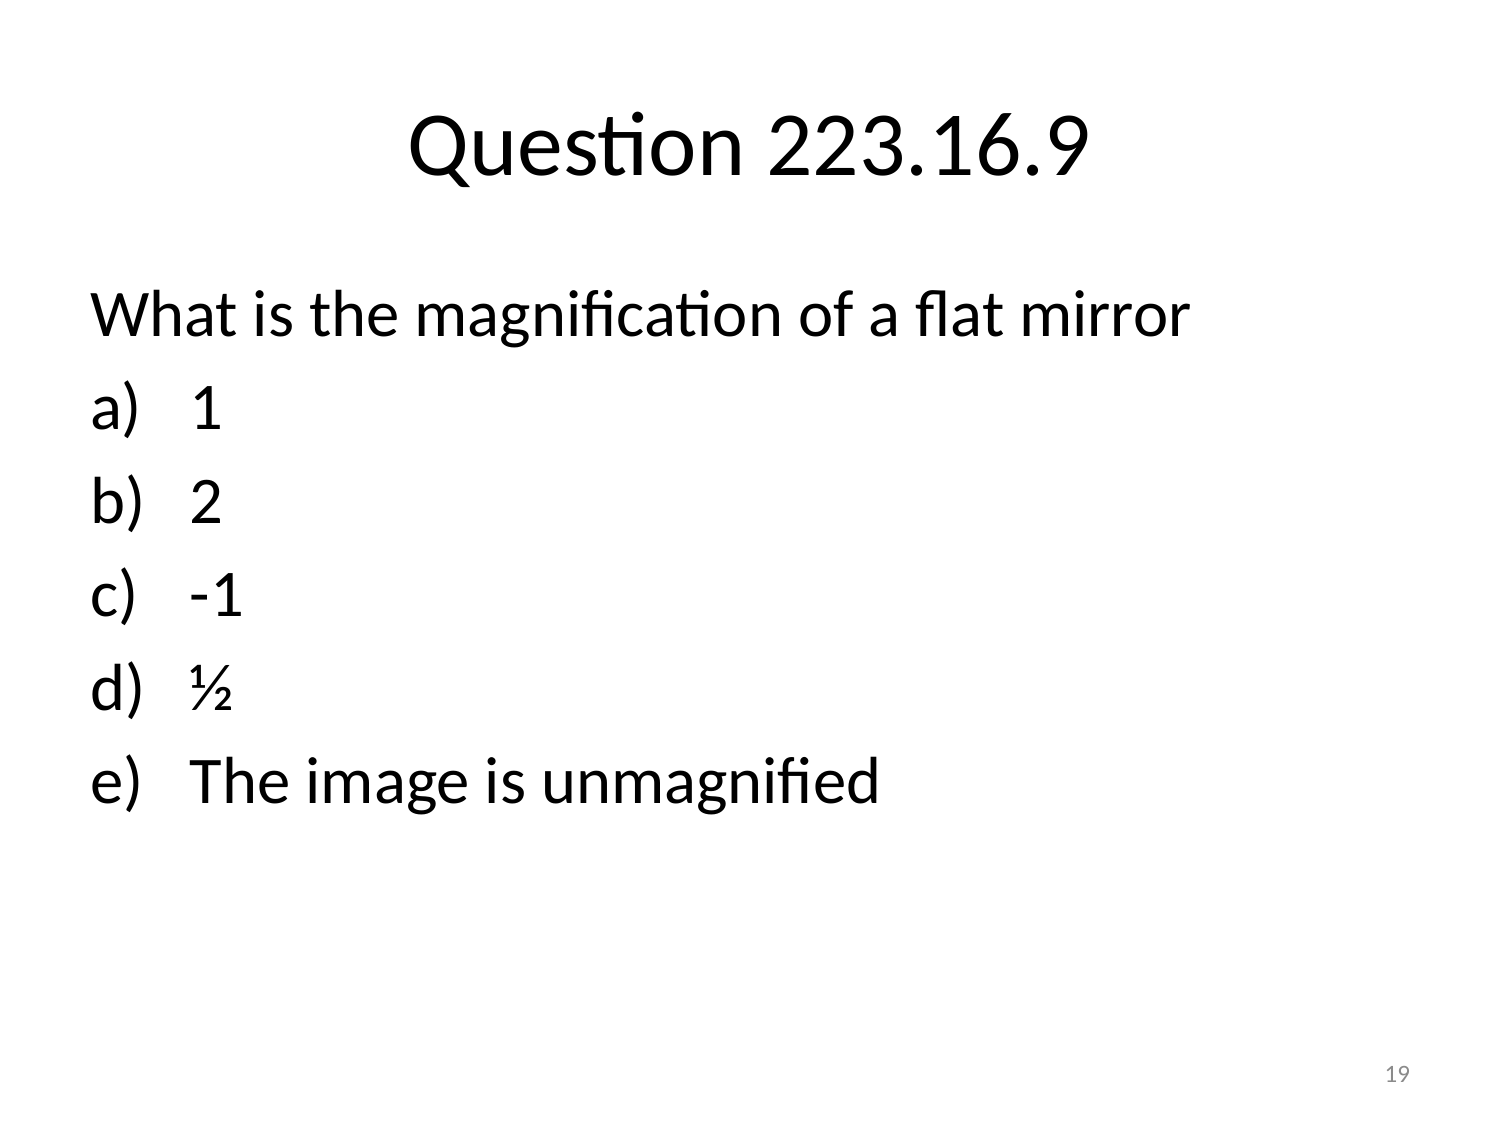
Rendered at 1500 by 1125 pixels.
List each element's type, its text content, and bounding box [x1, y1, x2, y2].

title Question 223.16.9 [75, 45, 1425, 233]
slide_number 19 [1074, 1042, 1425, 1103]
list What is the magnification of a flat mirror 1 2 -1 ½ The image is unmagnified [75, 262, 1425, 1005]
